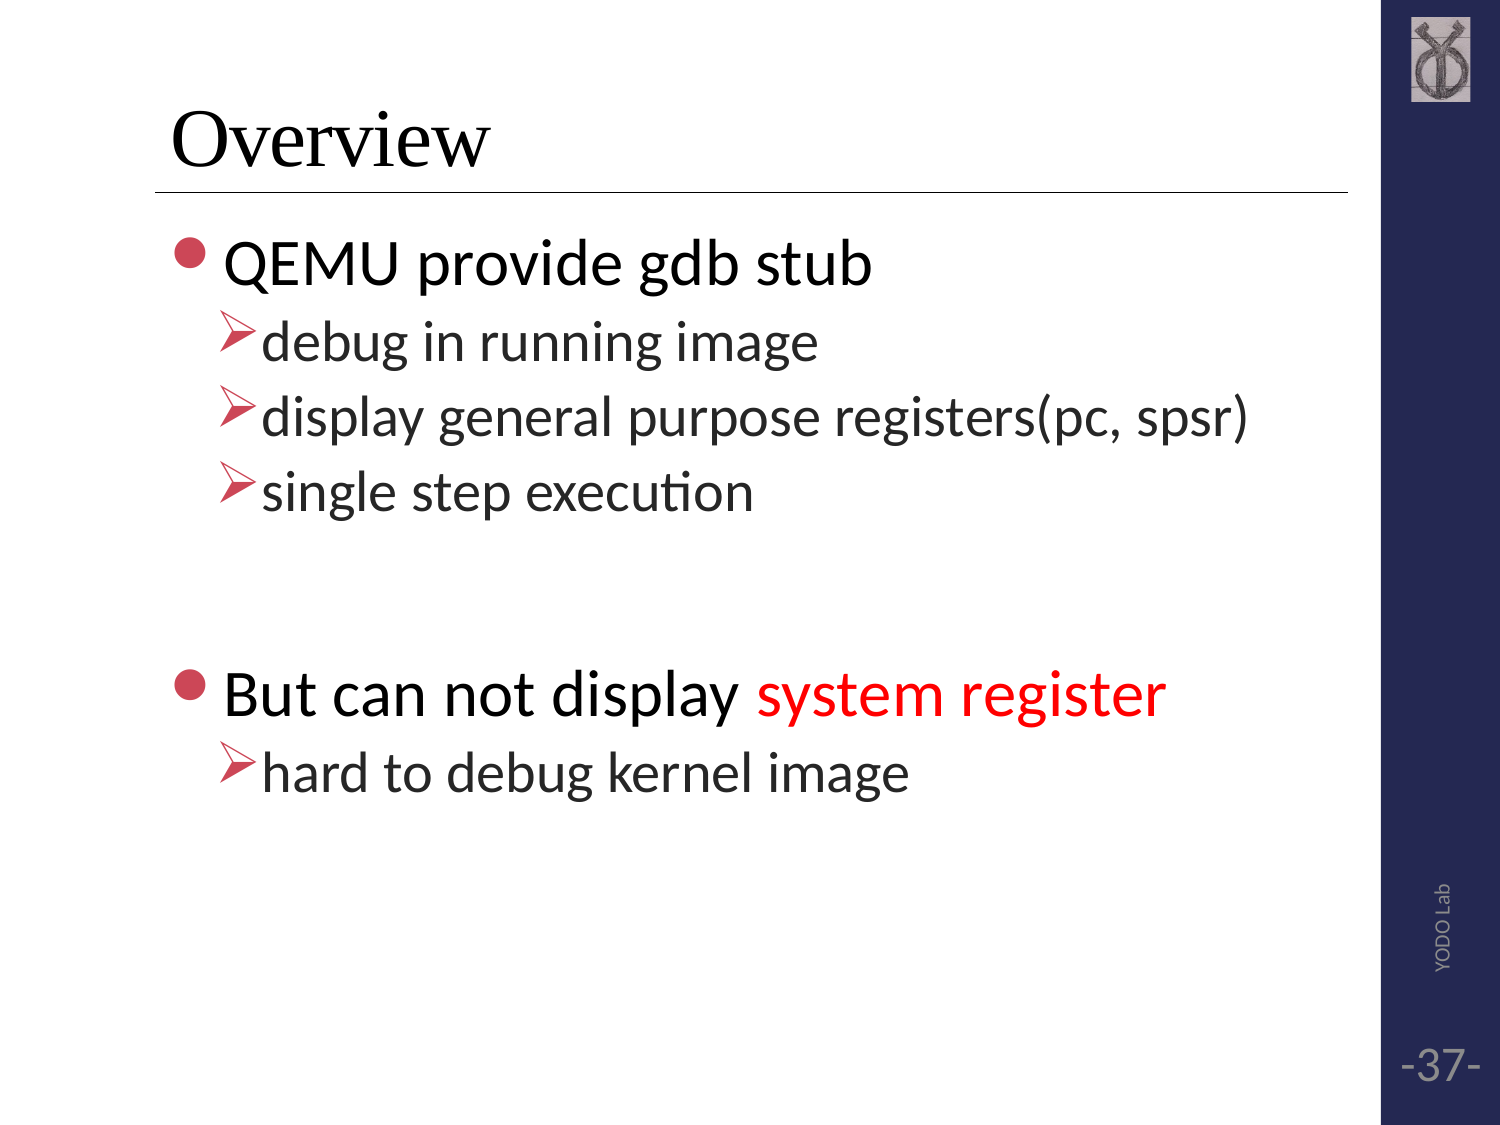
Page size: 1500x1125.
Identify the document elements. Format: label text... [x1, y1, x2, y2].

slide_number -37- [1384, 1012, 1498, 1110]
footer YODO Lab [1418, 400, 1464, 988]
list QEMU provide gdb stub debug in running image display general purpose registers(pc, spsr) single step execution But can not display system register hard to debug kernel image [155, 216, 1348, 1014]
title Overview [155, 60, 1348, 193]
picture [1411, 17, 1471, 102]
